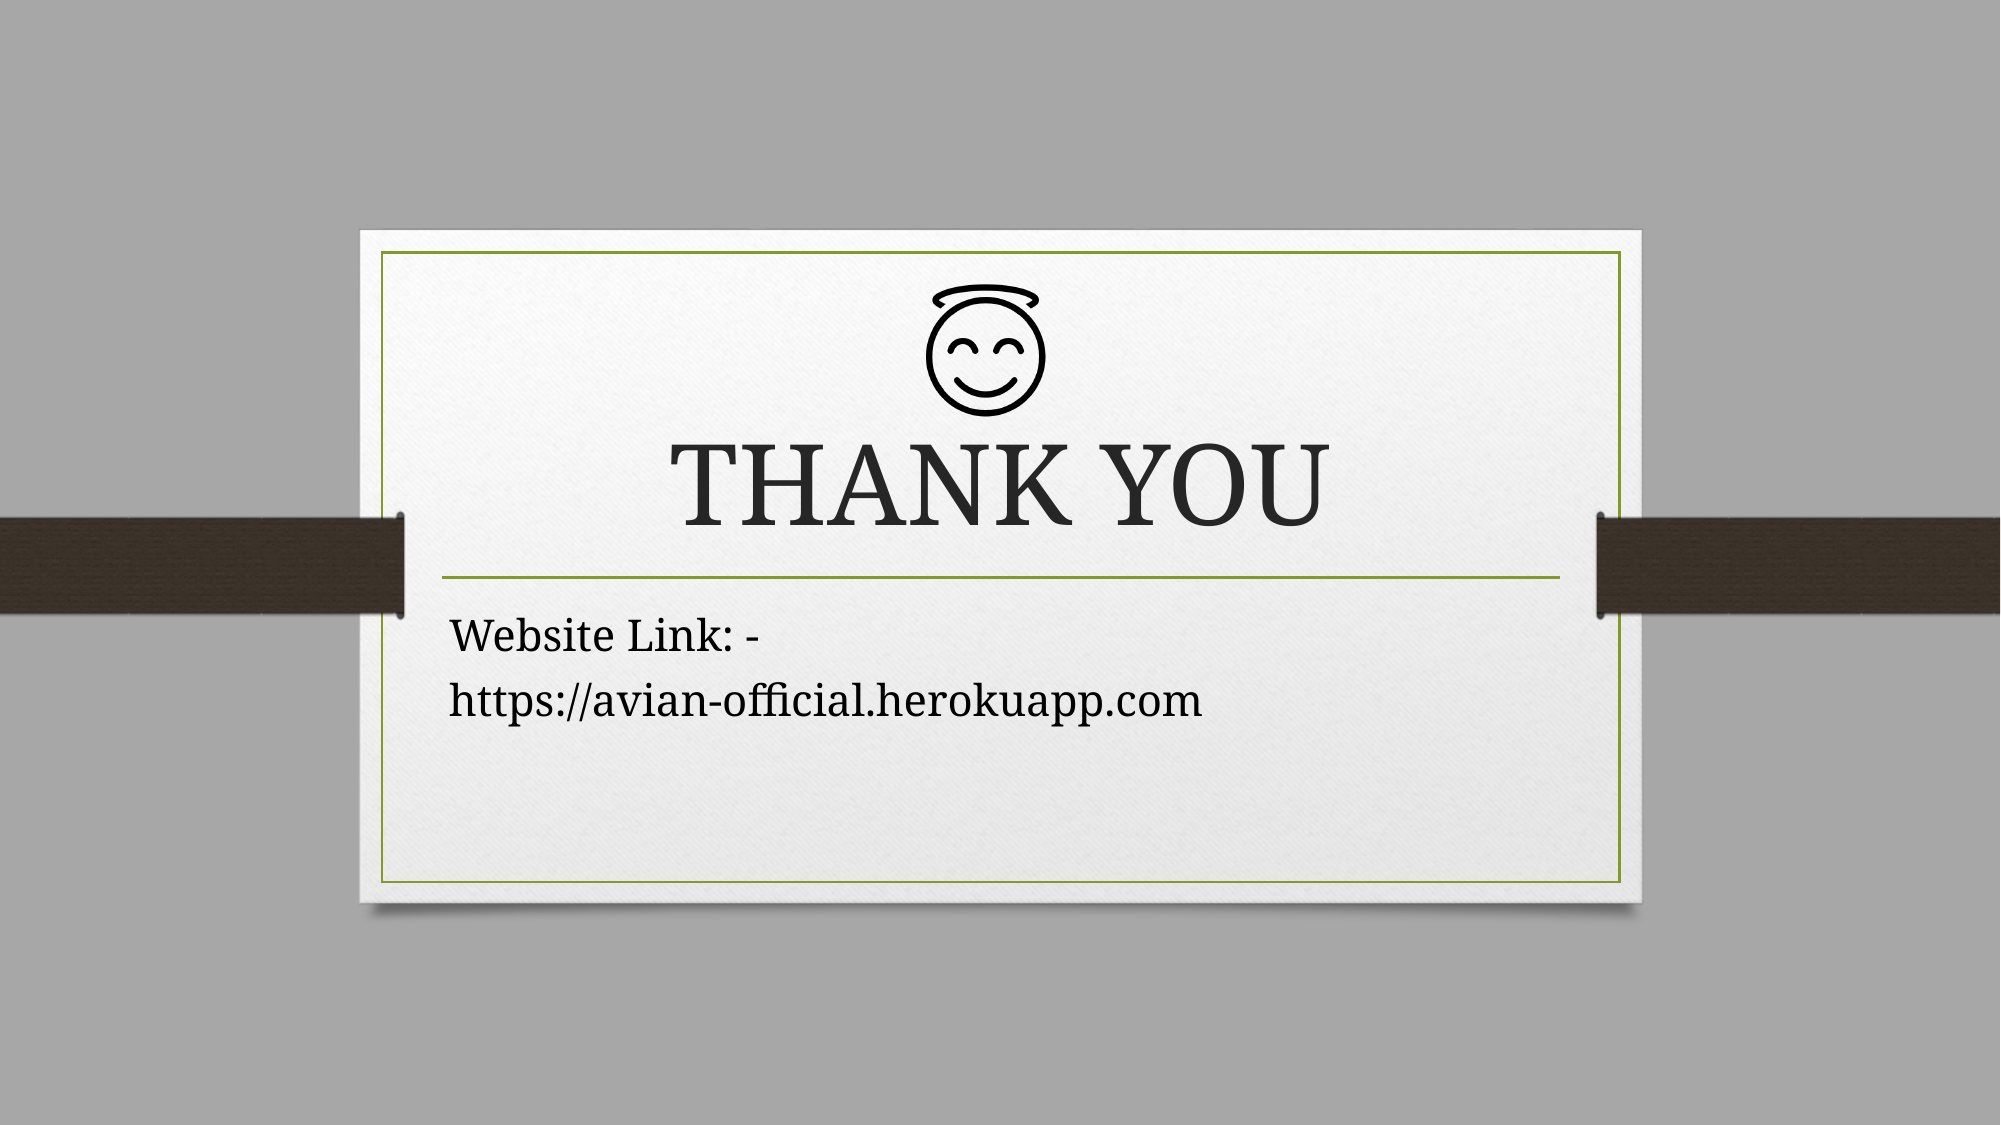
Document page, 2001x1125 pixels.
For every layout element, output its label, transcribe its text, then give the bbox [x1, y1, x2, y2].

title THANK YOU [441, 306, 1561, 557]
picture [0, 0, 2001, 1125]
subtitle Website Link: - https://avian-official.herokuapp.com [441, 599, 1561, 818]
